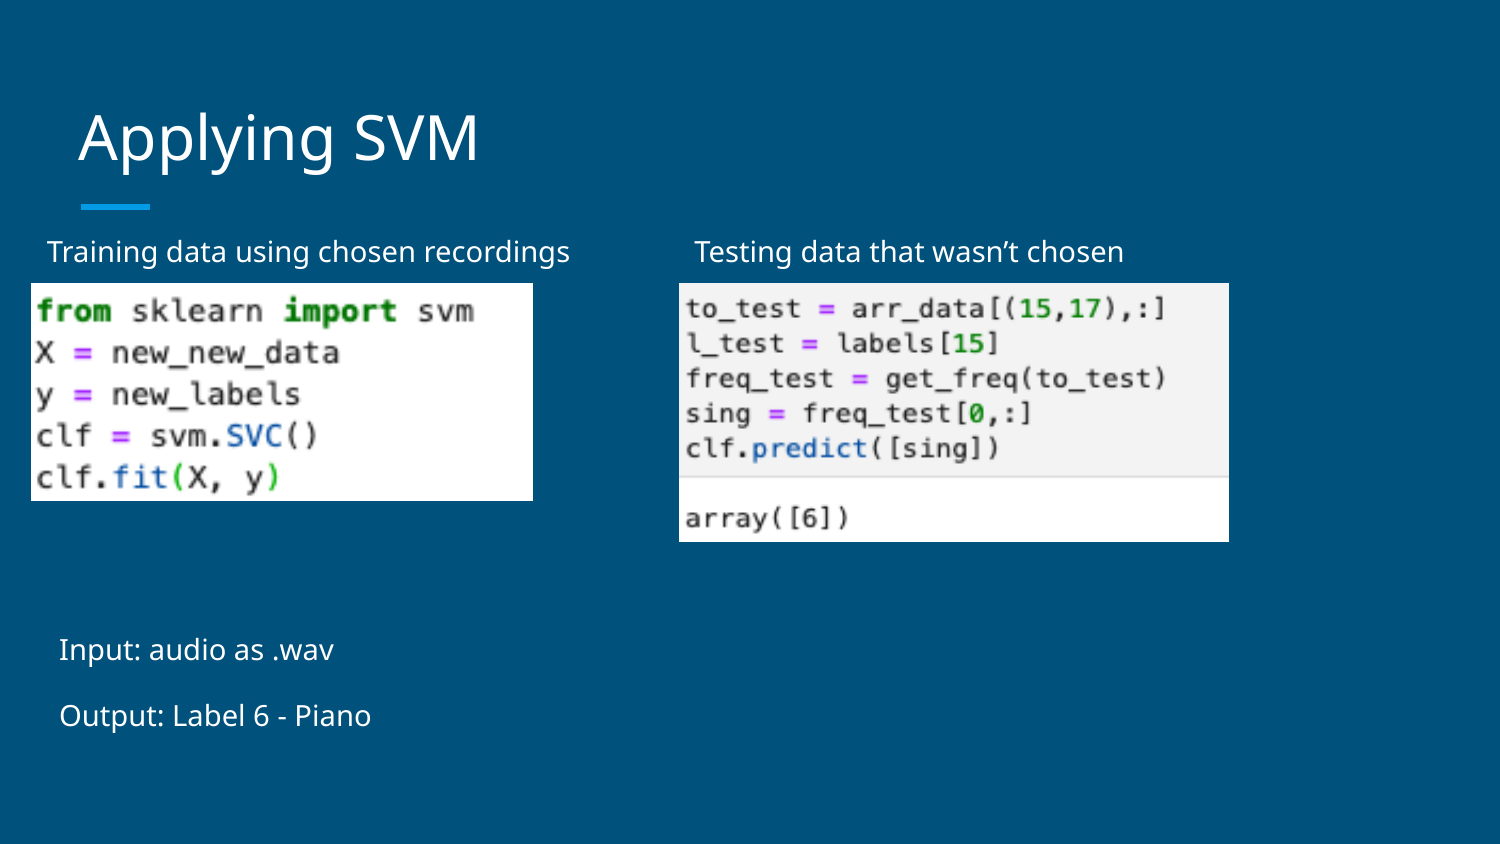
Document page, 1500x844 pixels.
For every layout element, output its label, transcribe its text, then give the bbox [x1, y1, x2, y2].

picture [32, 284, 532, 500]
text_box Testing data that wasn’t chosen [679, 218, 1437, 284]
text_box Input: audio as .wav [44, 616, 415, 682]
text_box Training data using chosen recordings [31, 218, 679, 284]
title Applying SVM [63, 75, 1437, 188]
text_box Output: Label 6 - Piano [44, 681, 920, 747]
picture [680, 284, 1228, 541]
